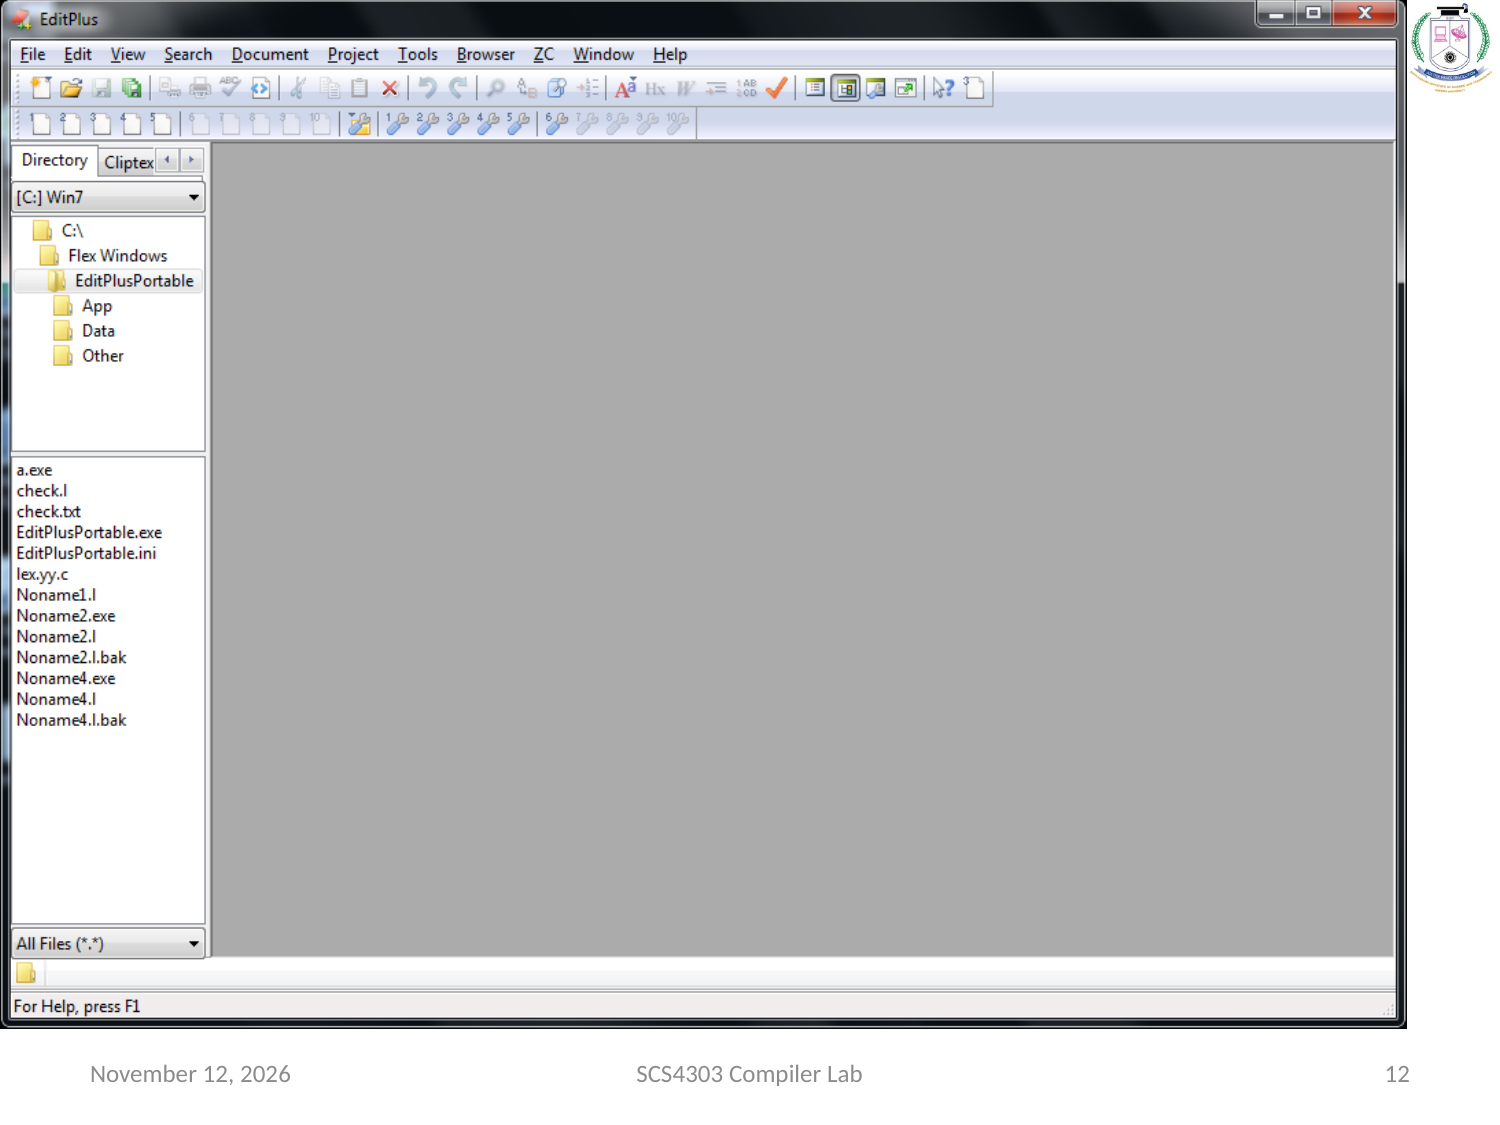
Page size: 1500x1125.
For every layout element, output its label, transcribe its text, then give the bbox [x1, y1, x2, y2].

footer SCS4303 Compiler Lab [512, 1042, 988, 1103]
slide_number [75, 1042, 425, 1103]
slide_number 12 [1074, 1042, 1425, 1103]
picture [0, 0, 1500, 1030]
